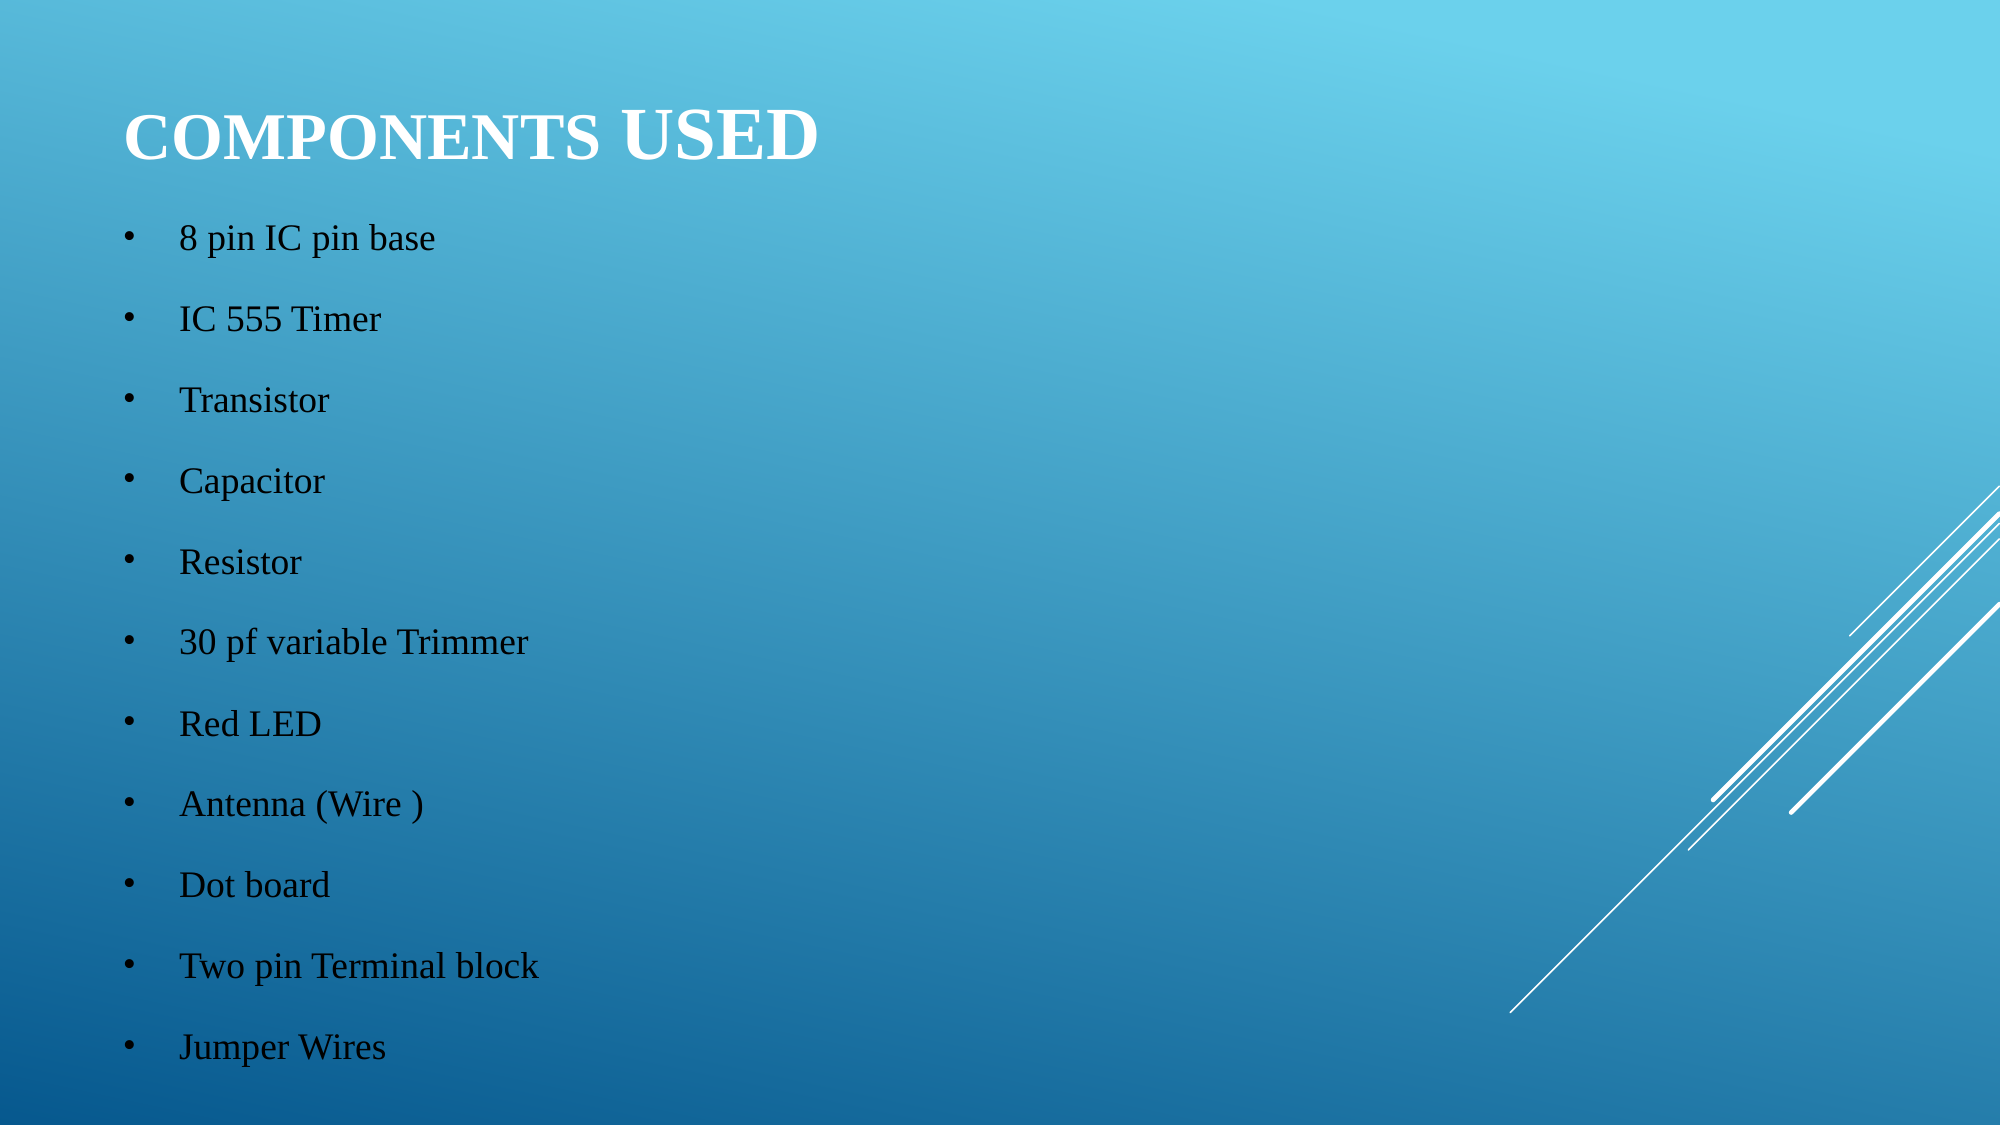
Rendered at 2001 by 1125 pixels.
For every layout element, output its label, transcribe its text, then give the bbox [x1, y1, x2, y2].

title Components Used [108, 71, 910, 198]
text_box 8 pin IC pin base IC 555 Timer Transistor Capacitor Resistor 30 pf variable Trimmer Red LED Antenna (Wire ) Dot board Two pin Terminal block Jumper Wires [108, 198, 1110, 1075]
